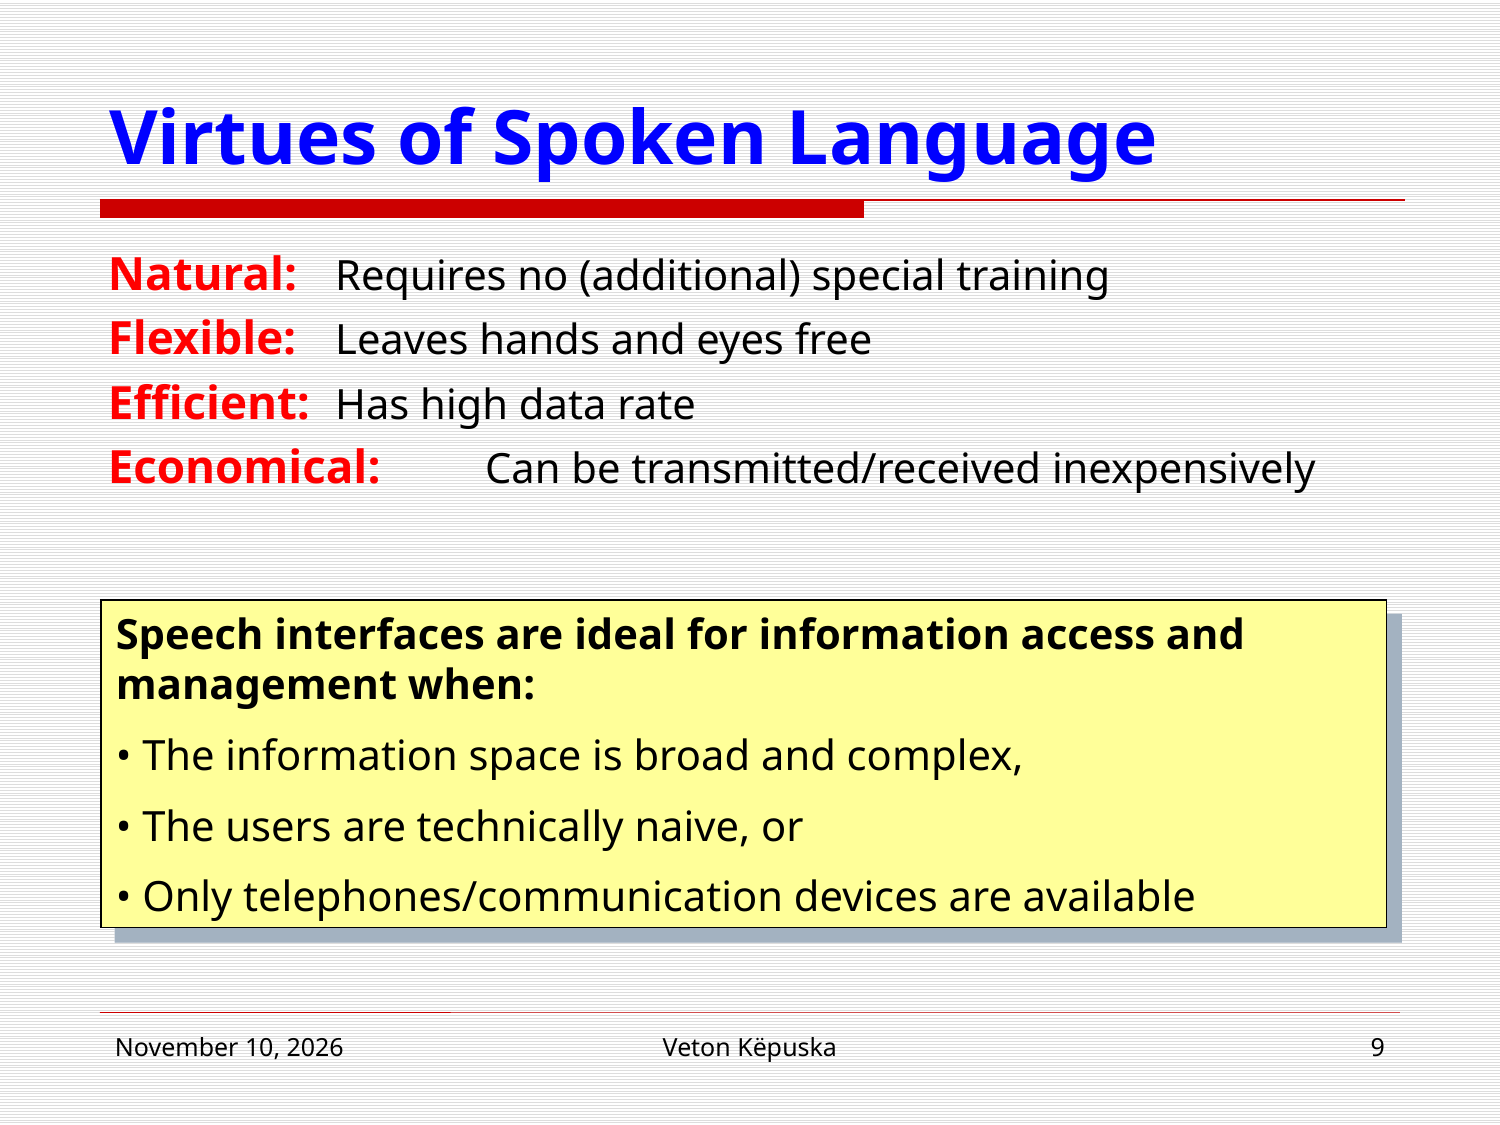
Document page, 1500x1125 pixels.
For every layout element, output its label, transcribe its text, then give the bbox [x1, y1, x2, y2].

text_box [132, 562, 1213, 600]
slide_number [99, 1024, 426, 1103]
list Natural: Requires no (additional) special training Flexible: Leaves hands and eyes free Efficient: Has high data rate Economical: Can be transmitted/received inexpensively [92, 237, 1406, 988]
text_box Speech interfaces are ideal for information access and management when: • The information space is broad and complex, • The users are technically naive, or • Only telephones/communication devices are available [100, 600, 1387, 928]
title Virtues of Spoken Language [93, 49, 1407, 188]
footer Veton Këpuska [512, 1024, 988, 1103]
slide_number 9 [1074, 1024, 1401, 1103]
